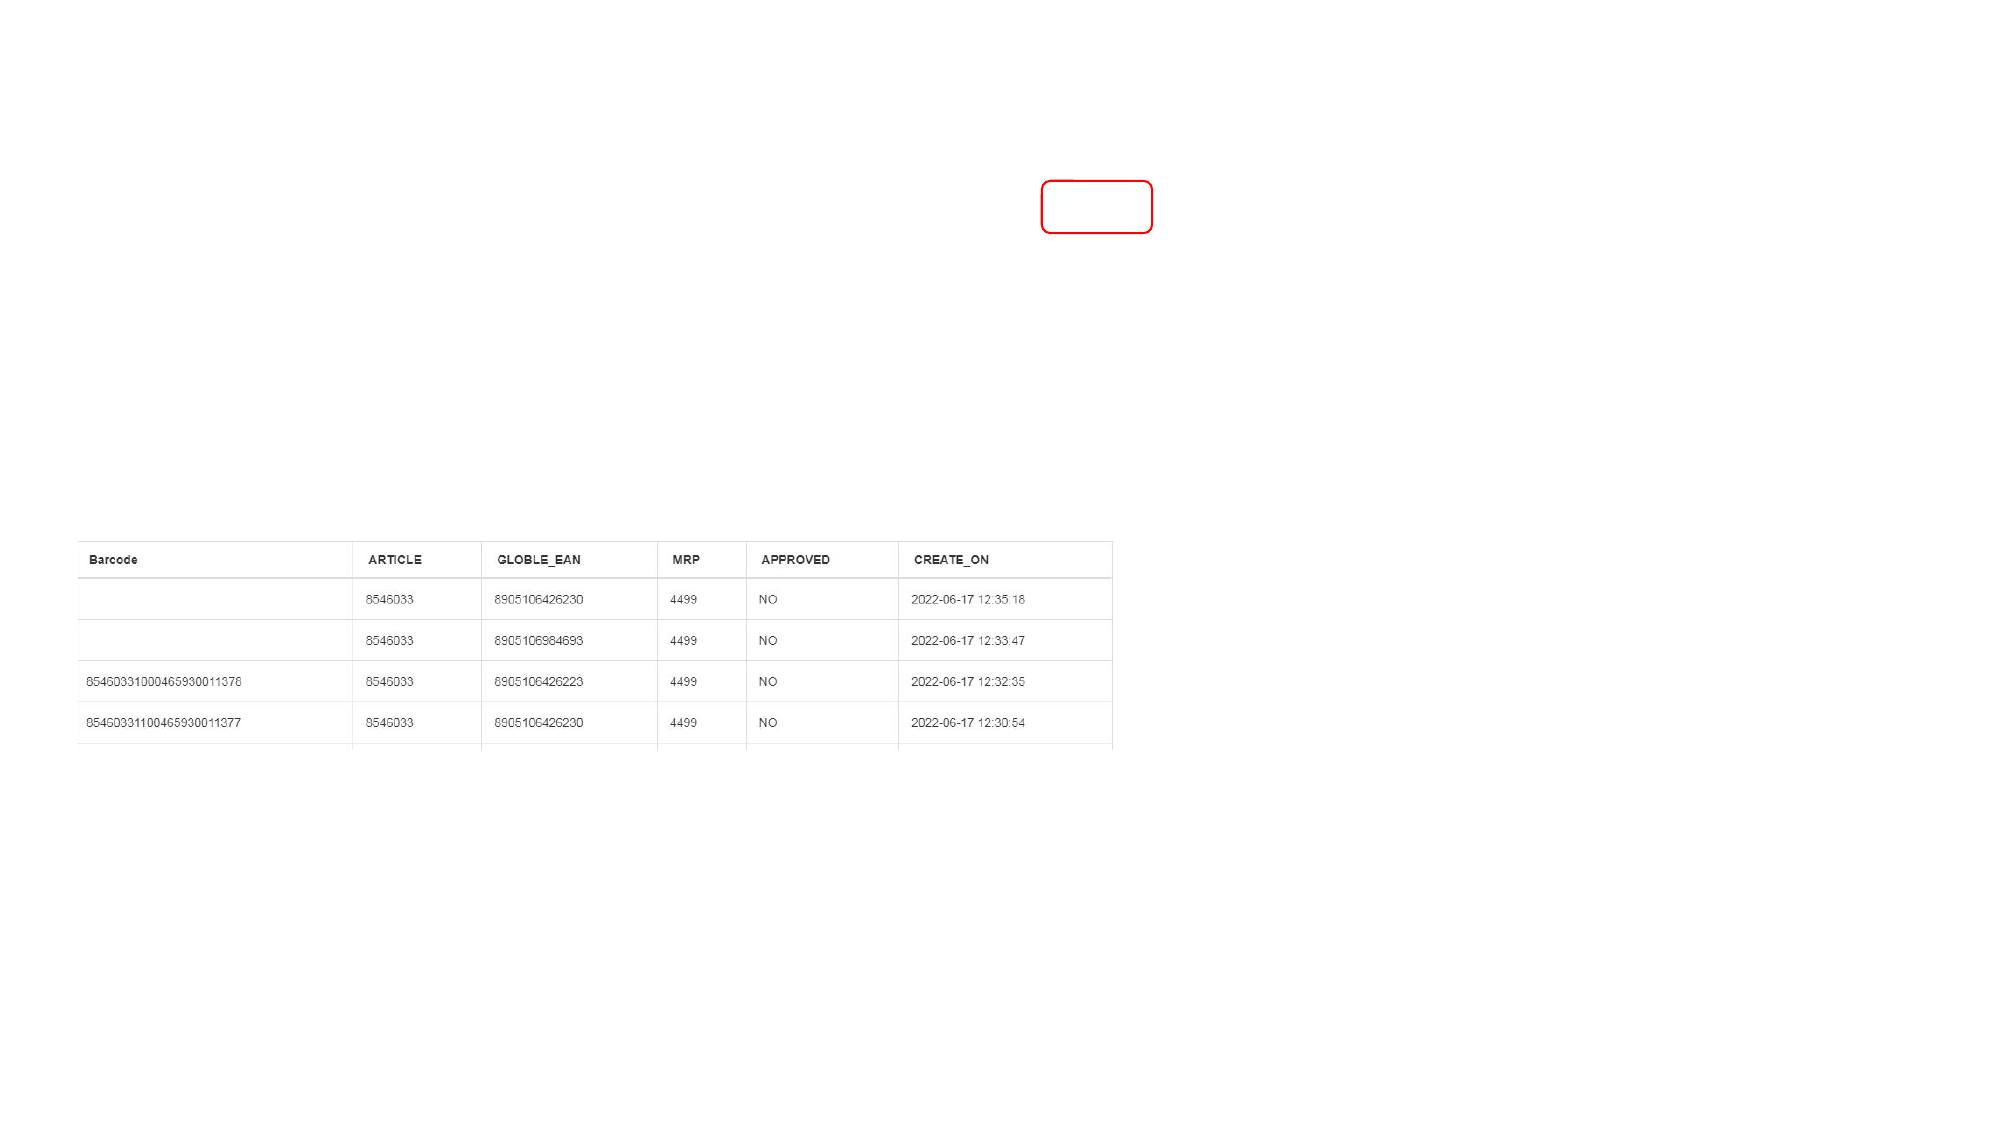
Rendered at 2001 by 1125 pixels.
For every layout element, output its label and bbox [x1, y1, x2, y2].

text_box [1040, 179, 1154, 235]
picture [78, 536, 1118, 750]
